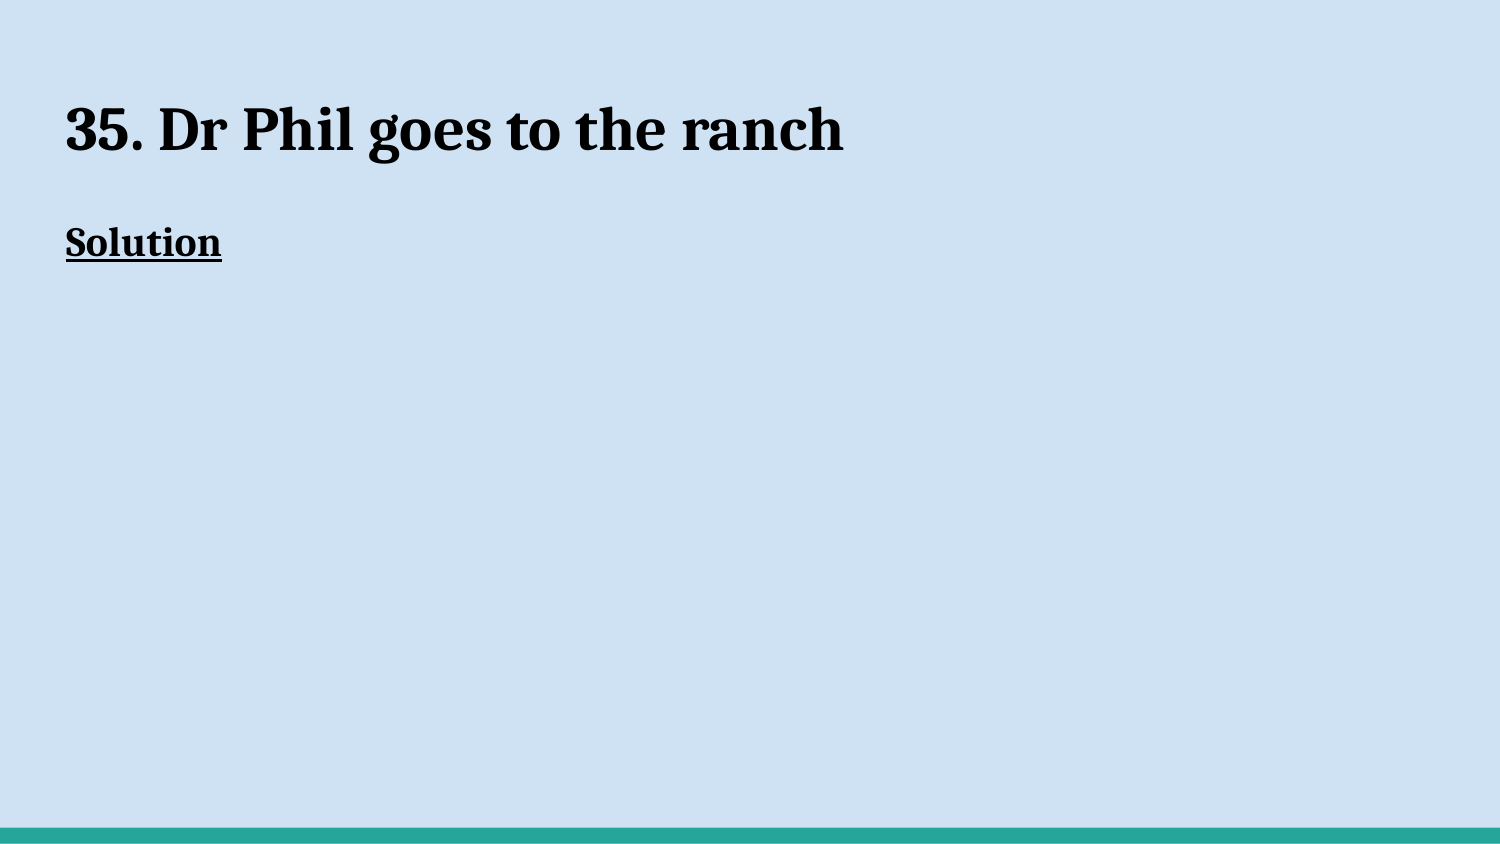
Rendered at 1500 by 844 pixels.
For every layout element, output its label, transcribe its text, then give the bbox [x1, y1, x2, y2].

title 35. Dr Phil goes to the ranch [51, 72, 1449, 174]
list Solution [51, 192, 1449, 750]
